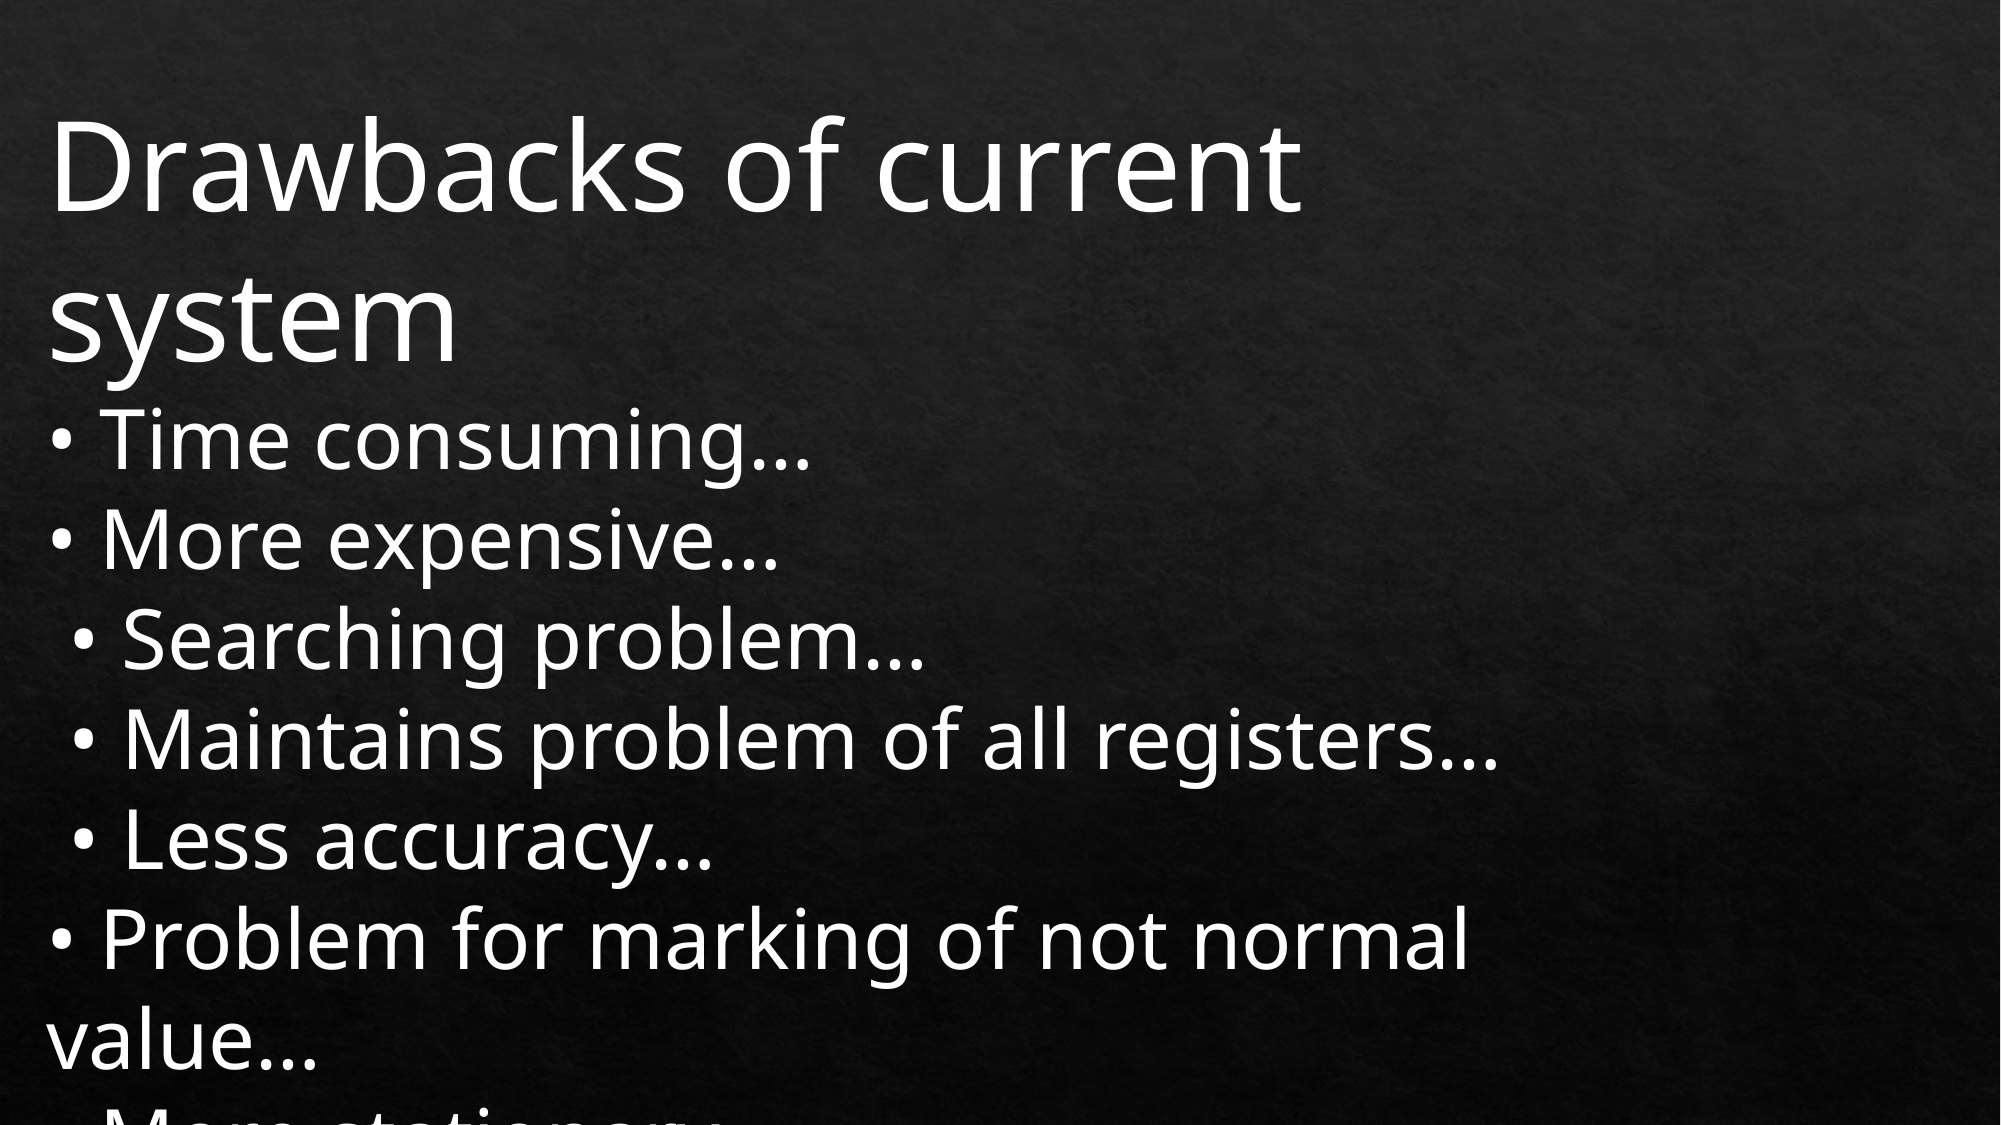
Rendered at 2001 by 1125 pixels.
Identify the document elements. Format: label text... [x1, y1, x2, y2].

text_box Drawbacks of current system • Time consuming… • More expensive… • Searching problem… • Maintains problem of all registers… • Less accuracy… • Problem for marking of not normal value… • More stationary… • Display multiple reports… [32, 78, 1561, 1125]
